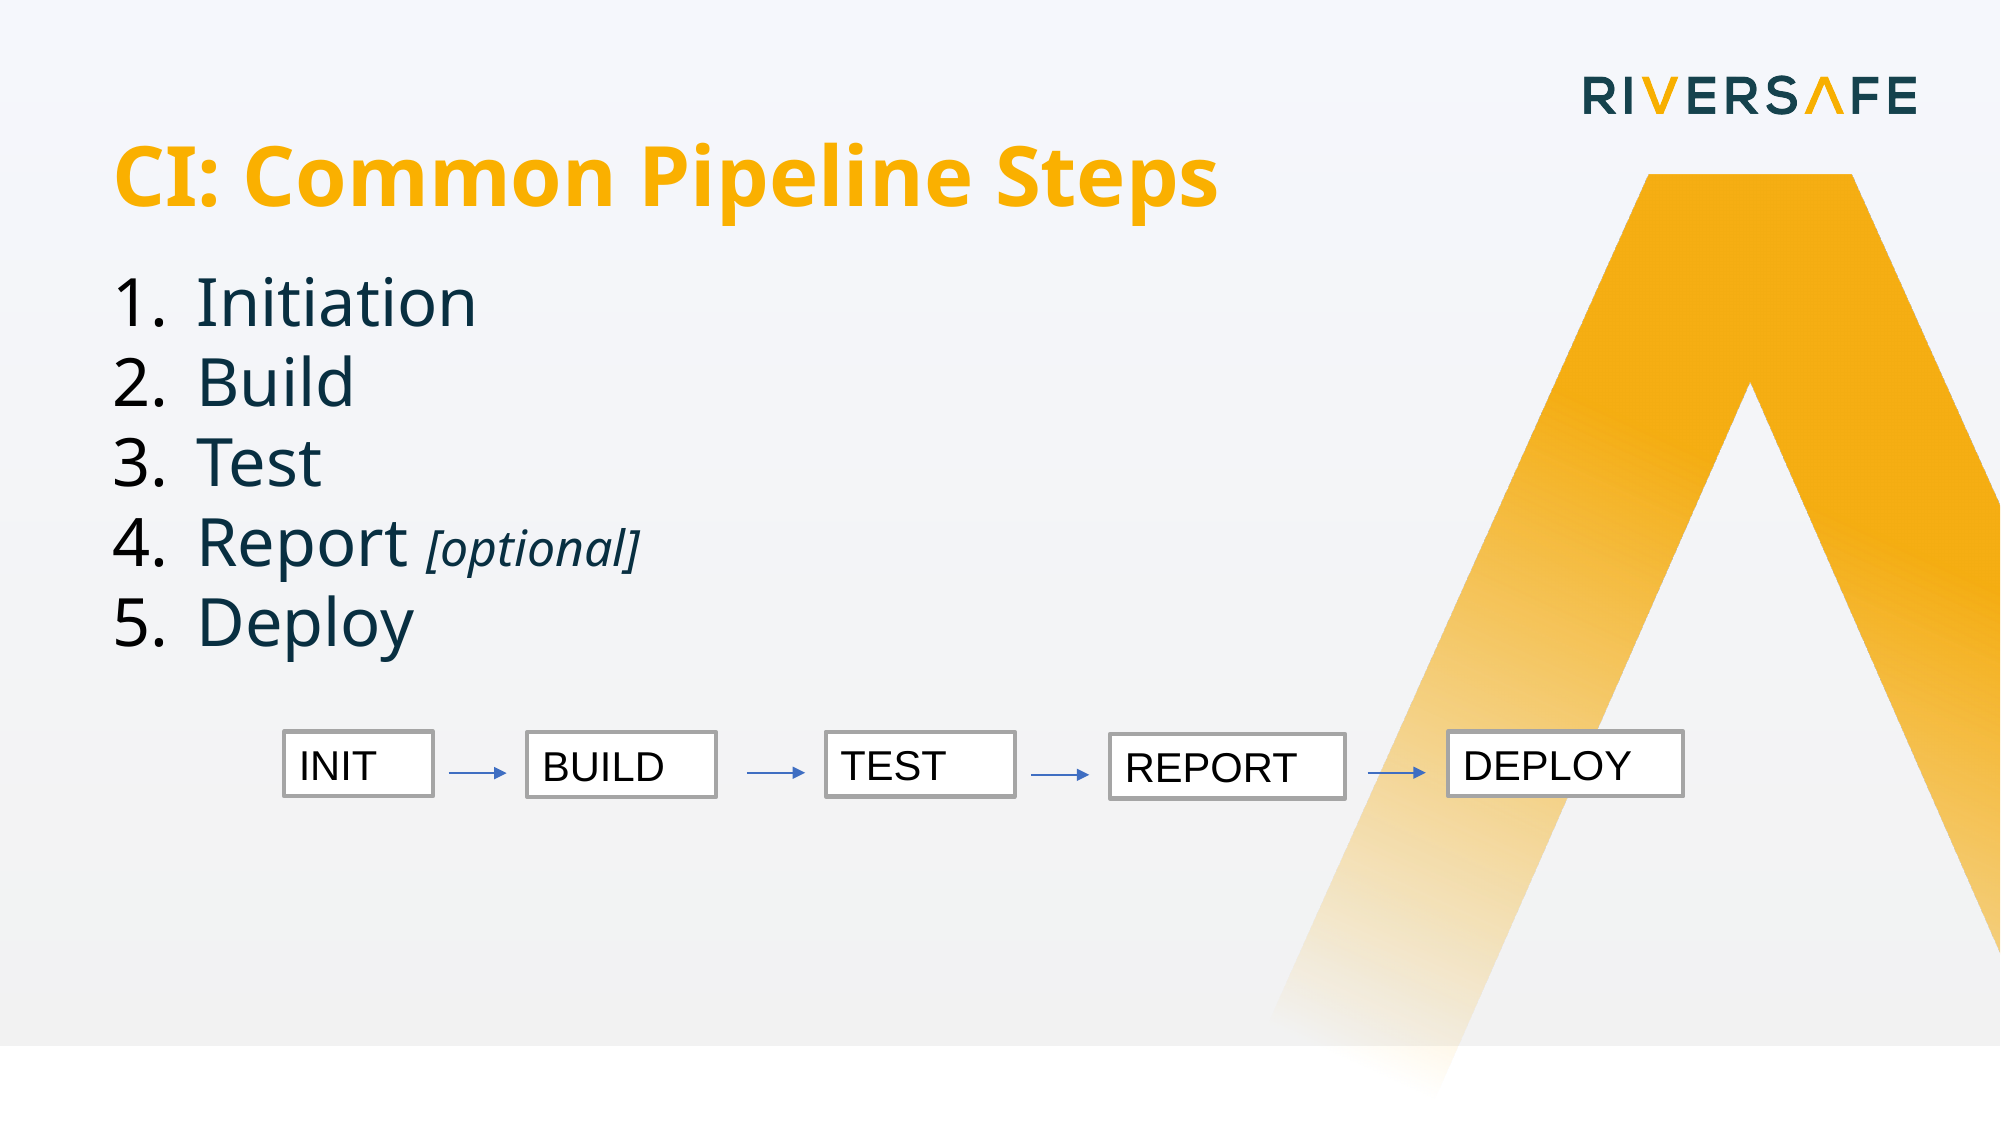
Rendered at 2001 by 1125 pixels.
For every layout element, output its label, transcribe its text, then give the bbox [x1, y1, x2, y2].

picture [1206, 174, 2001, 1125]
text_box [283, 731, 1684, 800]
text_box CI: Common Pipeline Steps [97, 126, 1497, 207]
picture [1584, 75, 1916, 115]
text_box Initiation Build Test Report [optional] Deploy [97, 252, 1701, 382]
